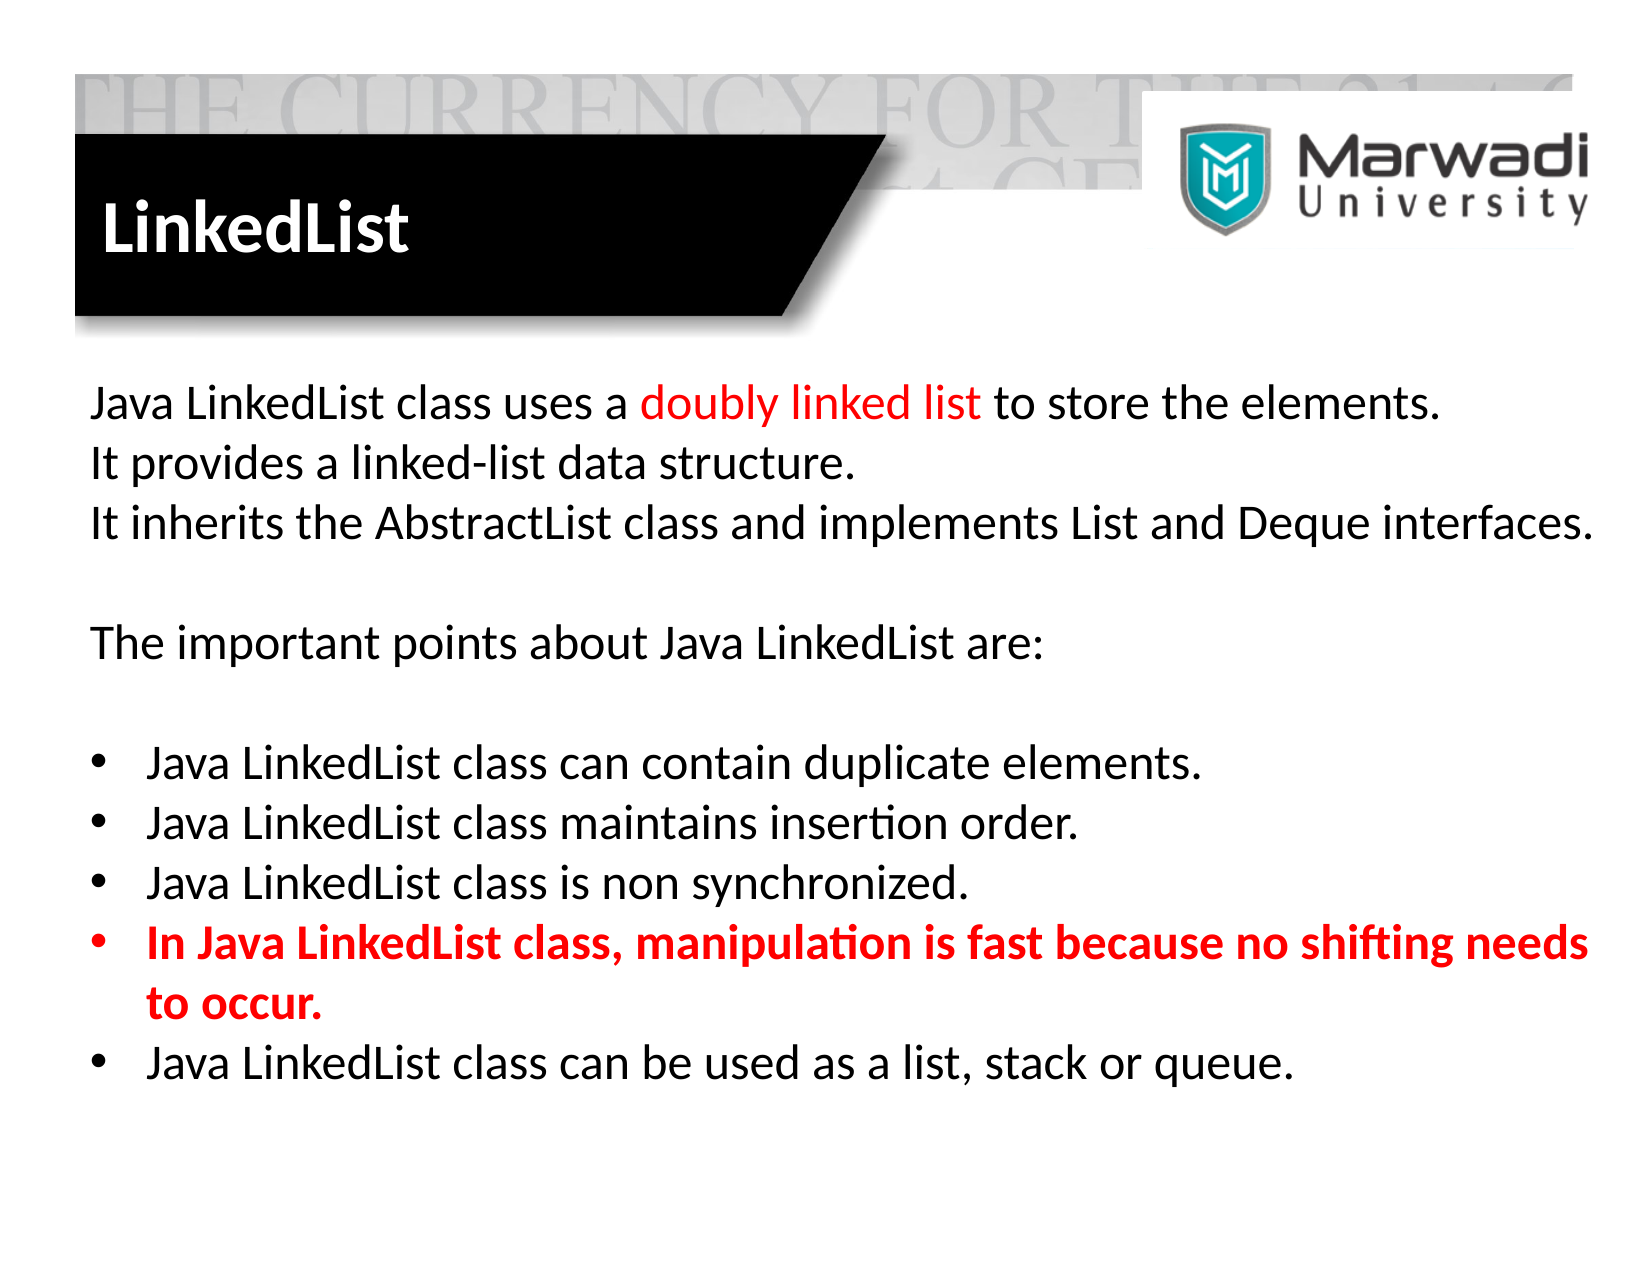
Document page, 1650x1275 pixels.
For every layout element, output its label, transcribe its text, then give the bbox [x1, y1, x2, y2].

text_box Java LinkedList class uses a doubly linked list to store the elements. It provides a linked-list data structure. It inherits the AbstractList class and implements List and Deque interfaces. The important points about Java LinkedList are: Java LinkedList class can contain duplicate elements. Java LinkedList class maintains insertion order. Java LinkedList class is non synchronized. In Java LinkedList class, manipulation is fast because no shifting needs to occur. Java LinkedList class can be used as a list, stack or queue. [75, 362, 1625, 1098]
text_box LinkedList [99, 174, 825, 267]
picture [75, 74, 1613, 341]
